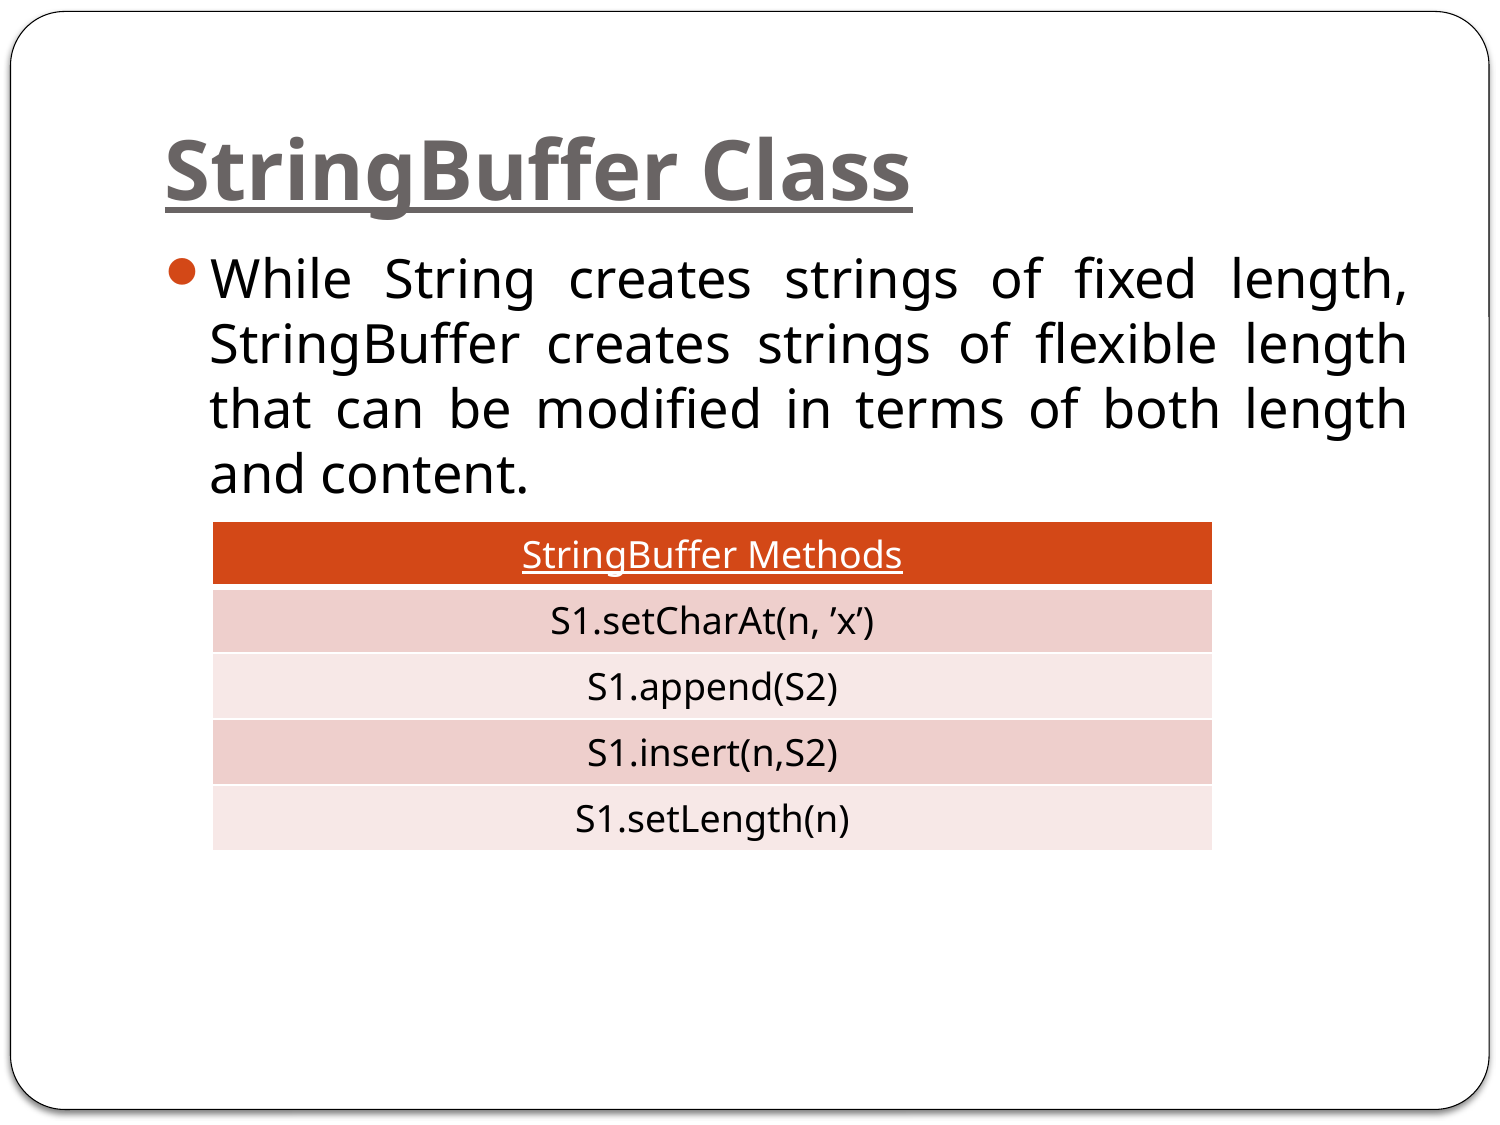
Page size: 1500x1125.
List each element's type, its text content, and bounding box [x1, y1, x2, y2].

title StringBuffer Class [150, 45, 1425, 233]
list While String creates strings of fixed length, StringBuffer creates strings of flexible length that can be modified in terms of both length and content. [150, 237, 1425, 988]
table_cell S1.insert(n,S2) [213, 720, 1212, 784]
table_cell S1.setCharAt(n, ’x’) [213, 590, 1212, 652]
table_cell S1.setLength(n) [213, 786, 1212, 850]
table_cell S1.append(S2) [213, 654, 1212, 718]
table_header StringBuffer Methods [213, 522, 1212, 584]
